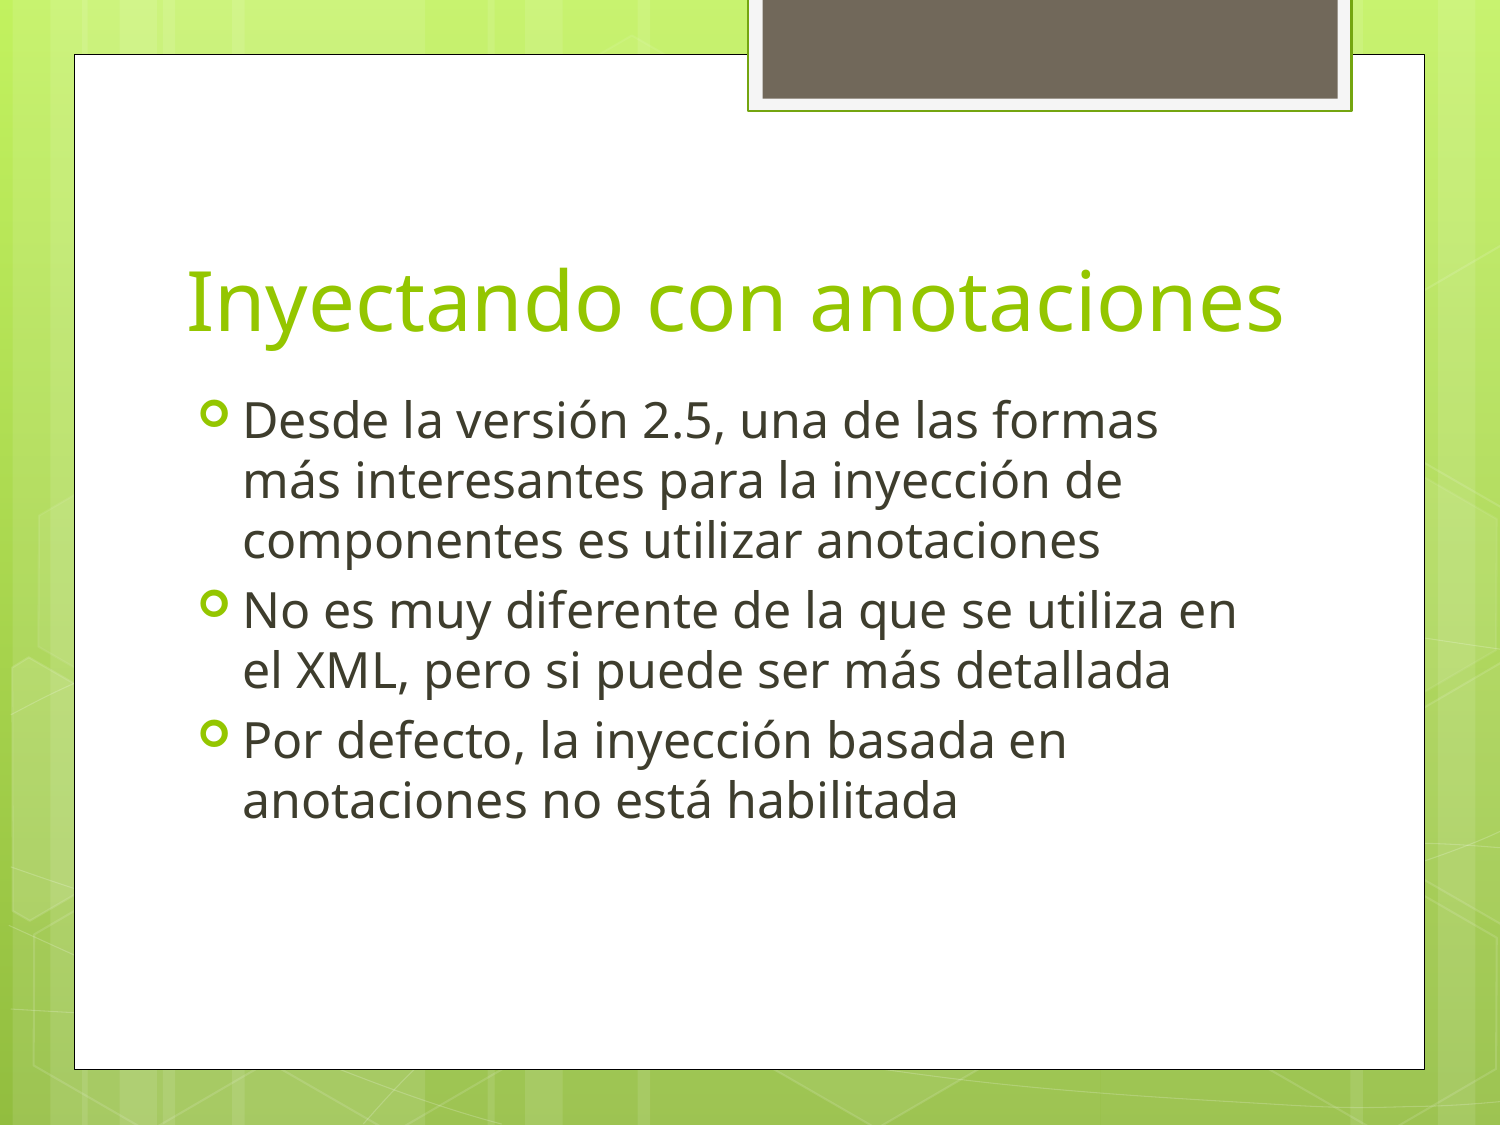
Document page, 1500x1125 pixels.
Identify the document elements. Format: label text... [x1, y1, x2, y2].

title Inyectando con anotaciones [171, 168, 1324, 357]
list Desde la versión 2.5, una de las formas más interesantes para la inyección de componentes es utilizar anotaciones No es muy diferente de la que se utiliza en el XML, pero si puede ser más detallada Por defecto, la inyección basada en anotaciones no está habilitada [171, 381, 1283, 957]
